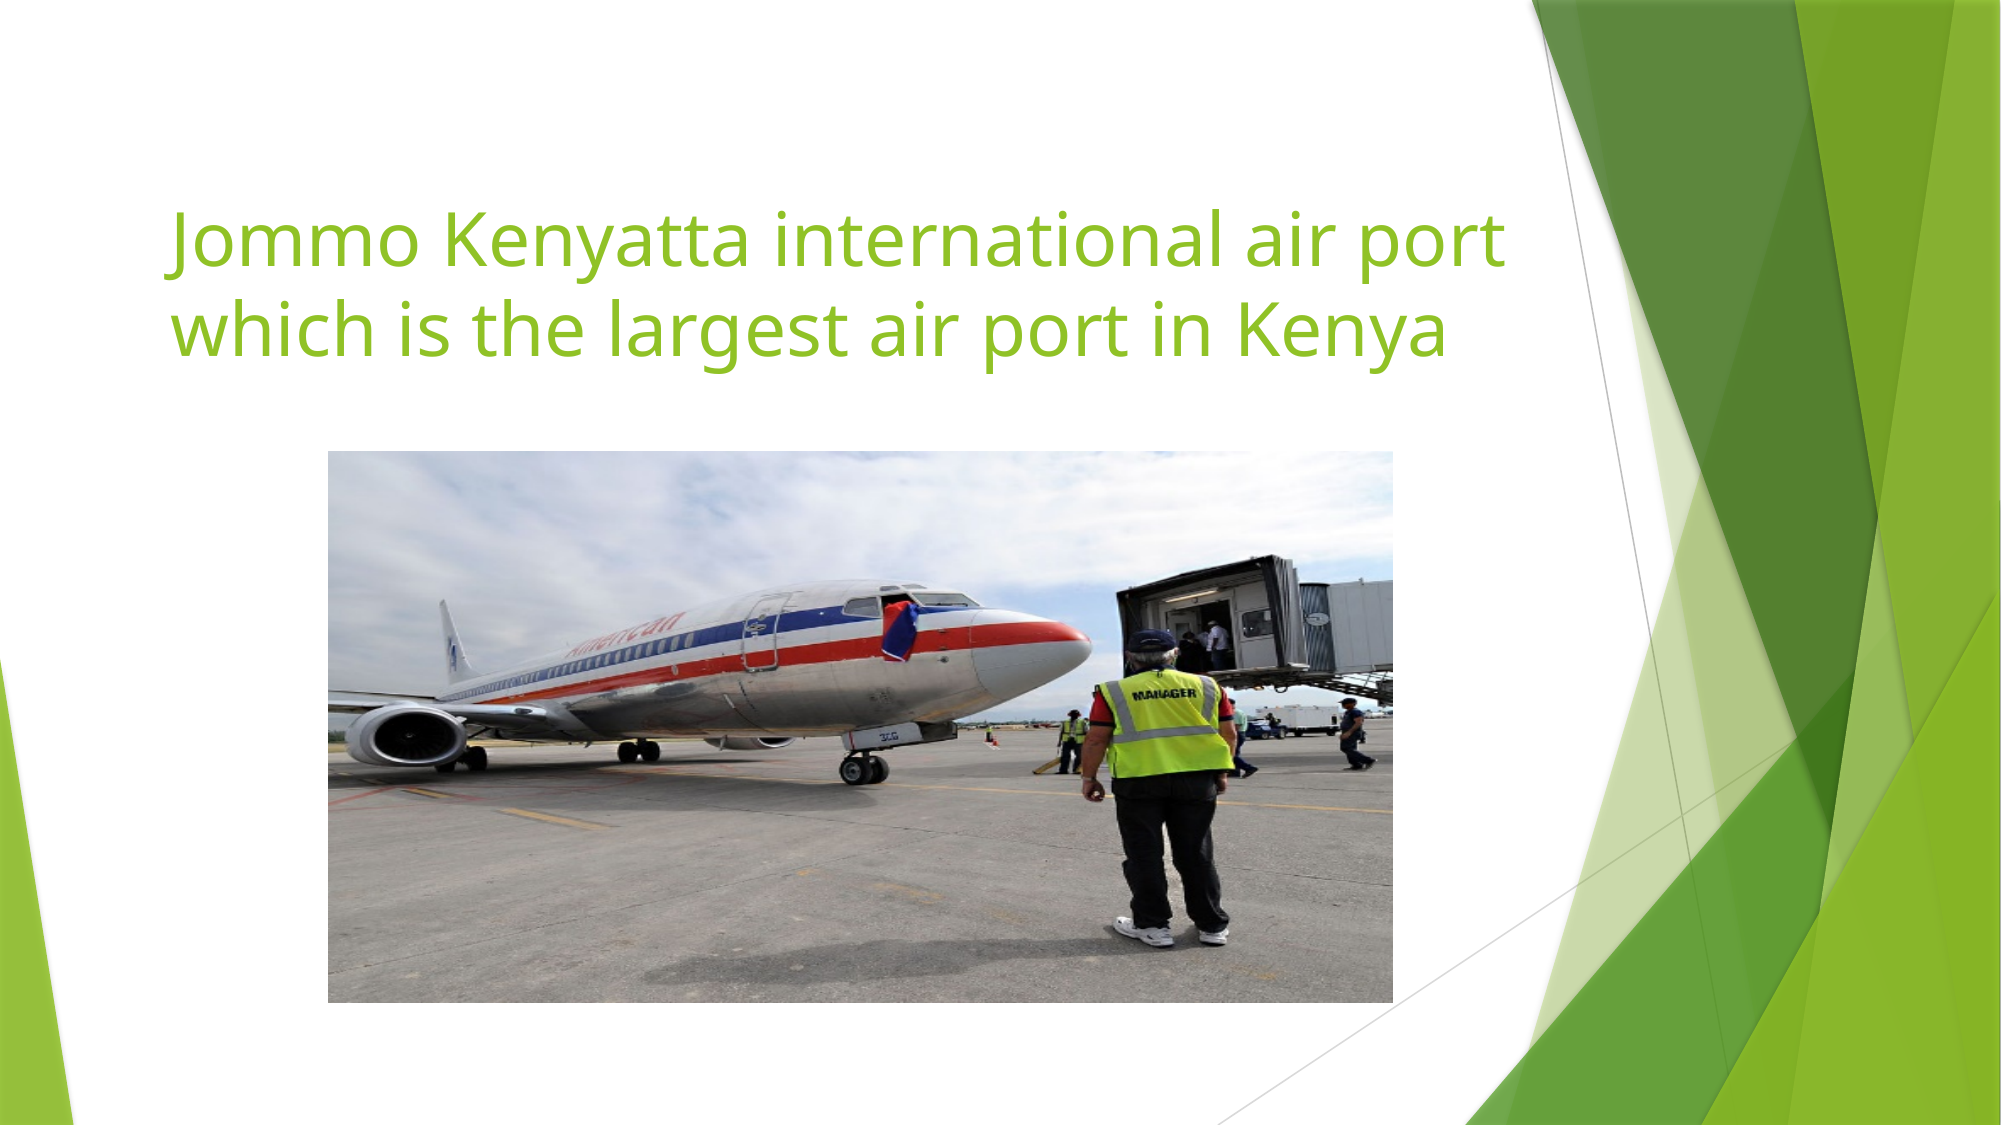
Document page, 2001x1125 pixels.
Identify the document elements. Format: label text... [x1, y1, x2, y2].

picture [328, 450, 1394, 1004]
title Jommo Kenyatta international air port which is the largest air port in Kenya [155, 184, 1566, 964]
